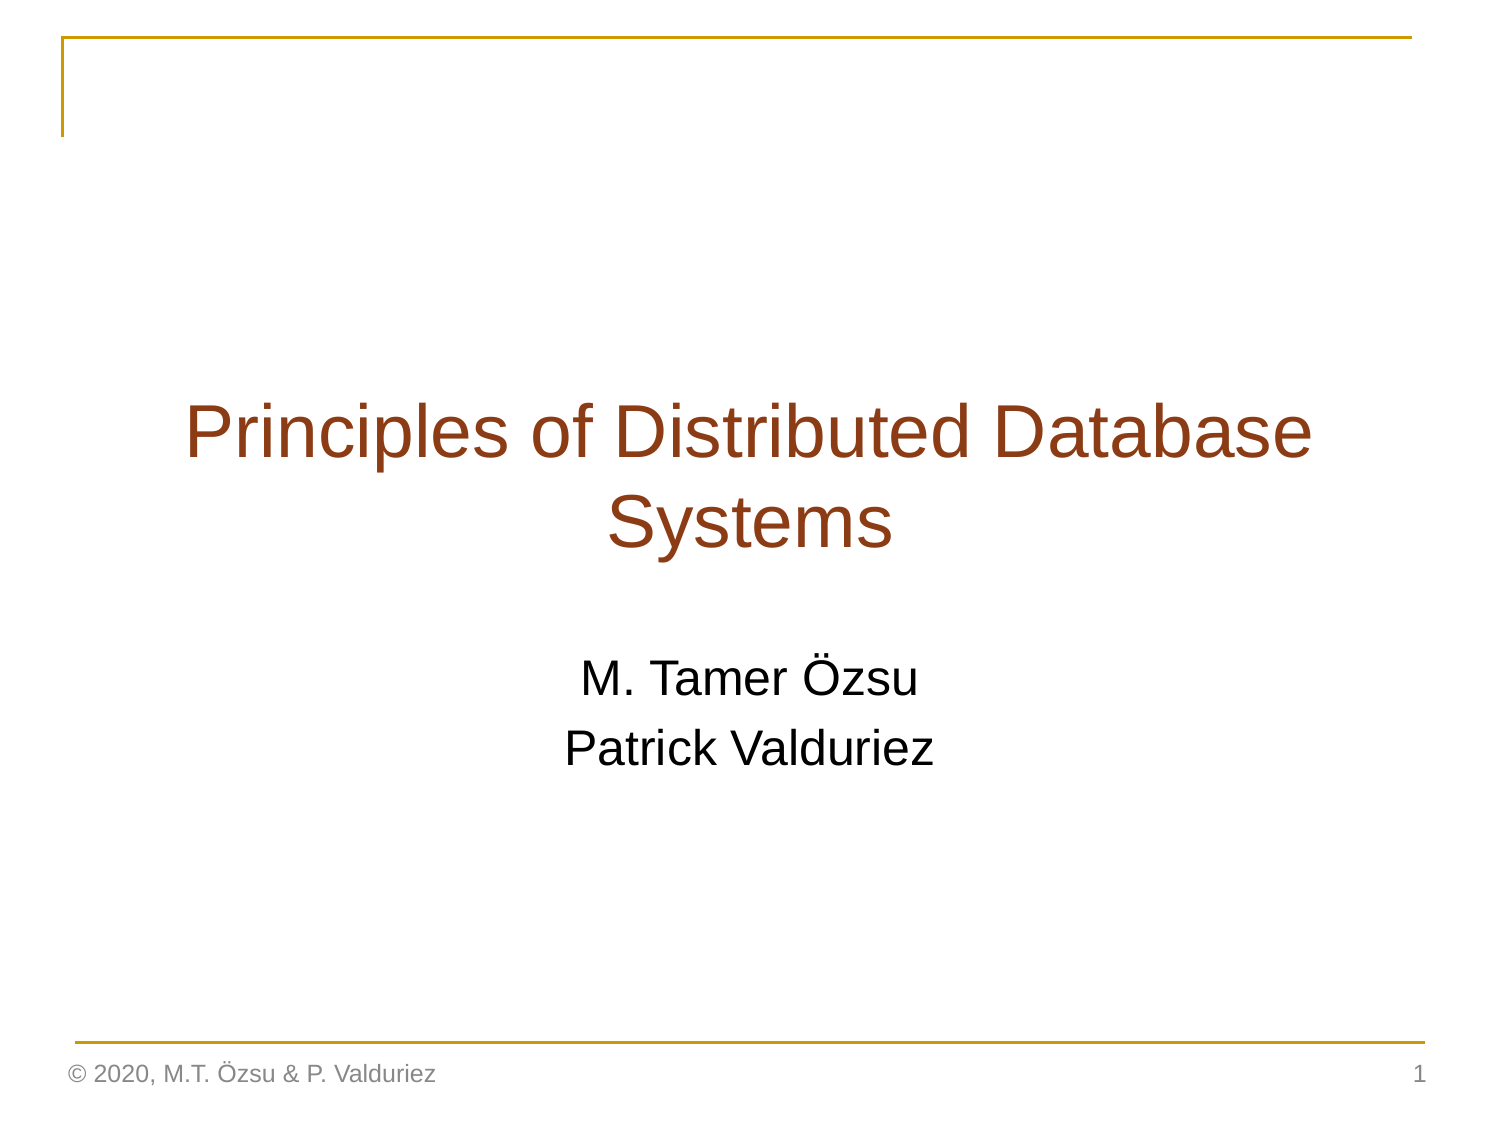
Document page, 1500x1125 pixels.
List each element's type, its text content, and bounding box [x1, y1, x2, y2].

footer © 2020, M.T. Özsu & P. Valduriez [53, 1042, 560, 1103]
slide_number ‹#› [1104, 1042, 1442, 1103]
subtitle M. Tamer Özsu Patrick Valduriez [225, 637, 1275, 925]
title Principles of Distributed Database Systems [112, 375, 1388, 563]
